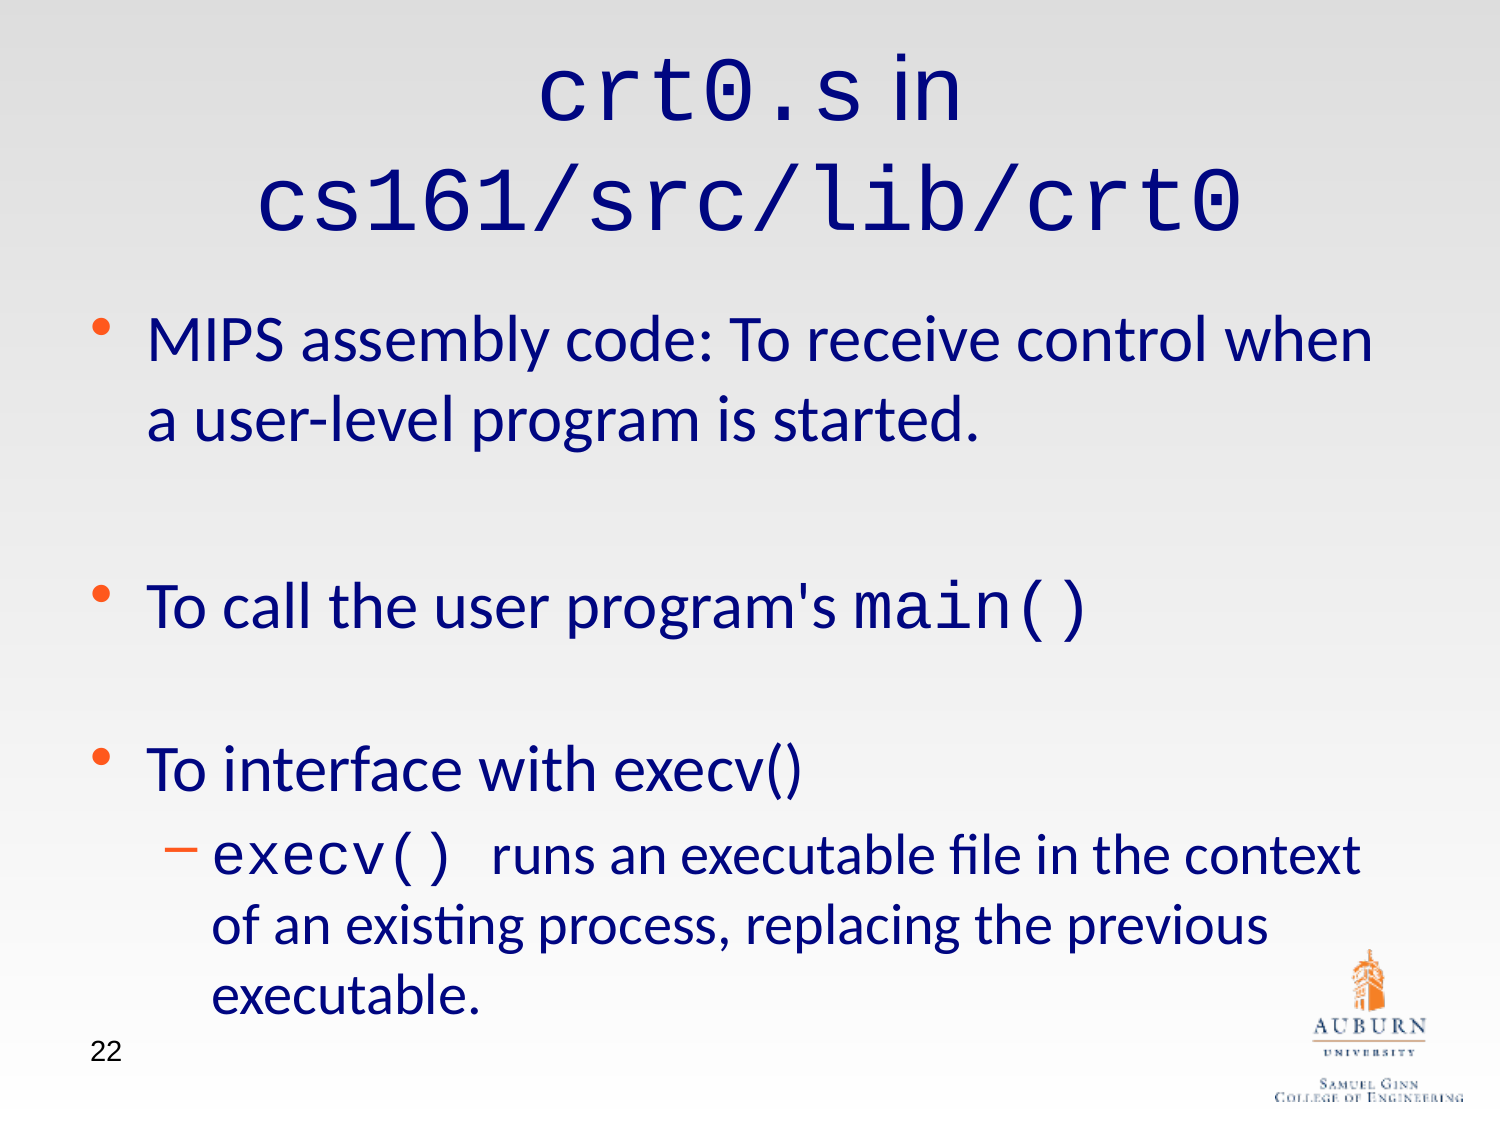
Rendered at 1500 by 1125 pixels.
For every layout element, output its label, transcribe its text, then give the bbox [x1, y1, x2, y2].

text_box MIPS assembly code: To receive control when a user-level program is started. To call the user program's main() To interface with execv() execv() runs an executable file in the context of an existing process, replacing the previous executable. [74, 287, 1425, 938]
slide_number 22 [74, 1024, 426, 1103]
picture [1275, 949, 1463, 1102]
title crt0.s in cs161/src/lib/crt0 [75, 45, 1425, 233]
